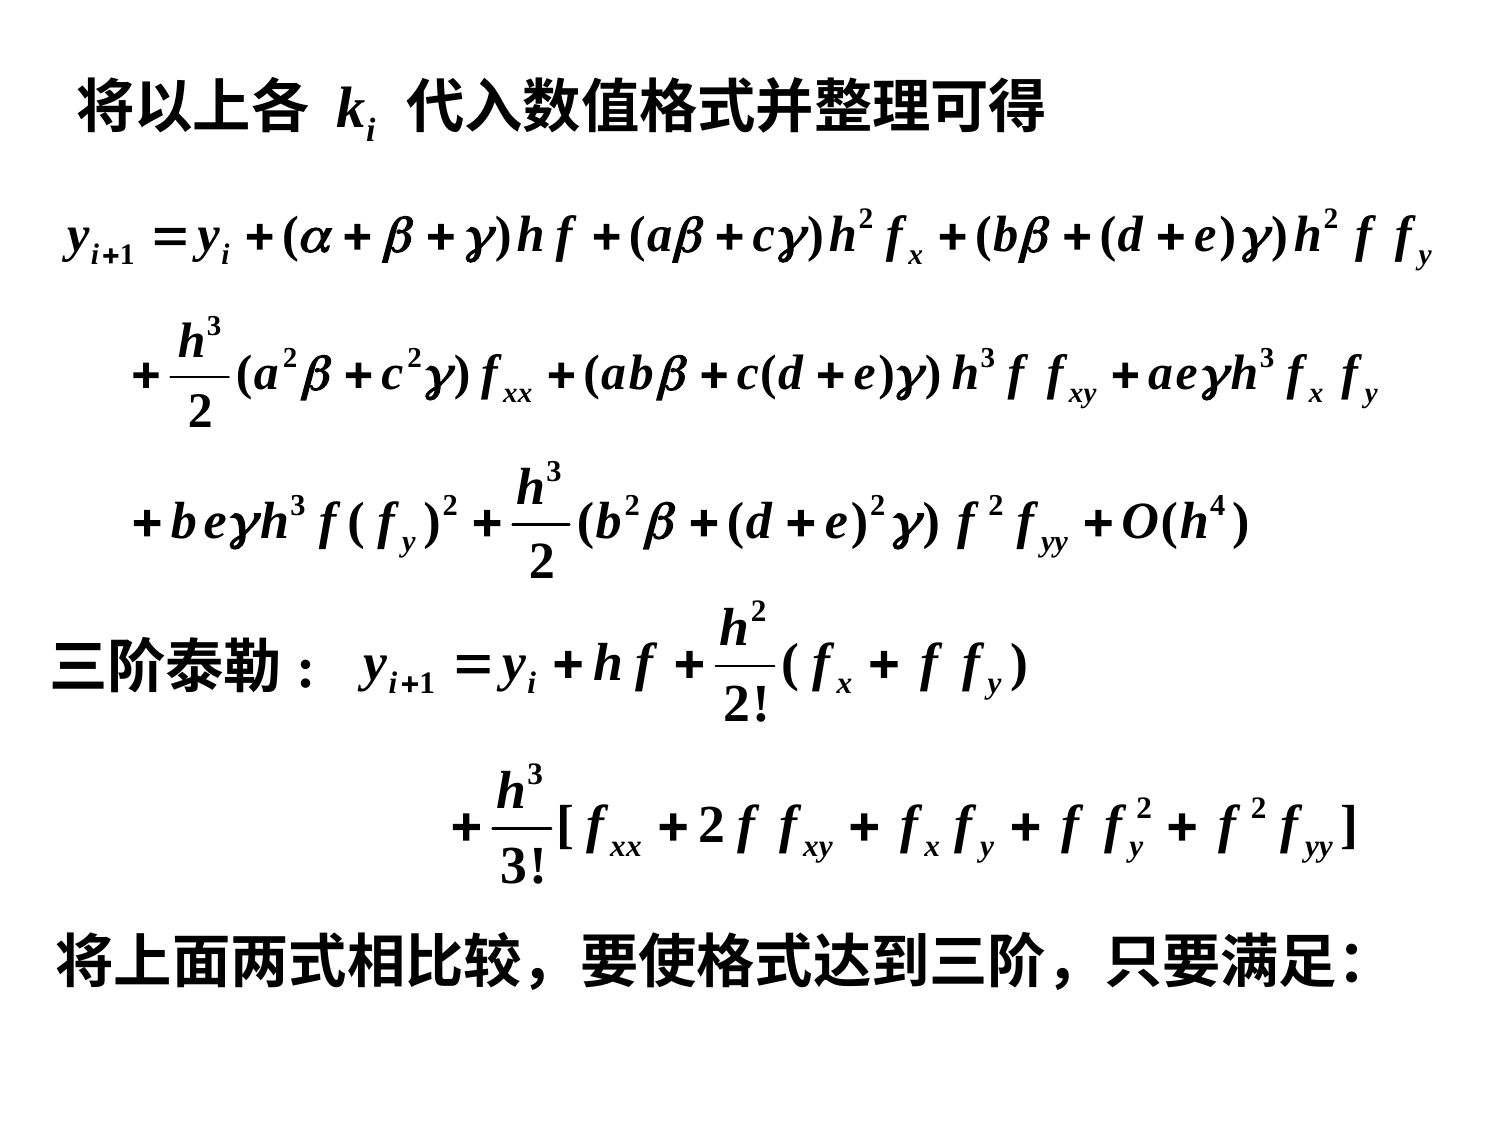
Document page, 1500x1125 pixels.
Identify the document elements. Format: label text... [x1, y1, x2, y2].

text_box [123, 446, 1258, 591]
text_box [123, 302, 1388, 440]
text_box 将上面两式相比较，要使格式达到三阶，只要满足： [41, 917, 1436, 1002]
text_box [52, 196, 1441, 282]
text_box 三阶泰勒: [34, 621, 331, 707]
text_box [348, 585, 1365, 909]
text_box 将以上各 ki 代入数值格式并整理可得 [61, 61, 1105, 156]
